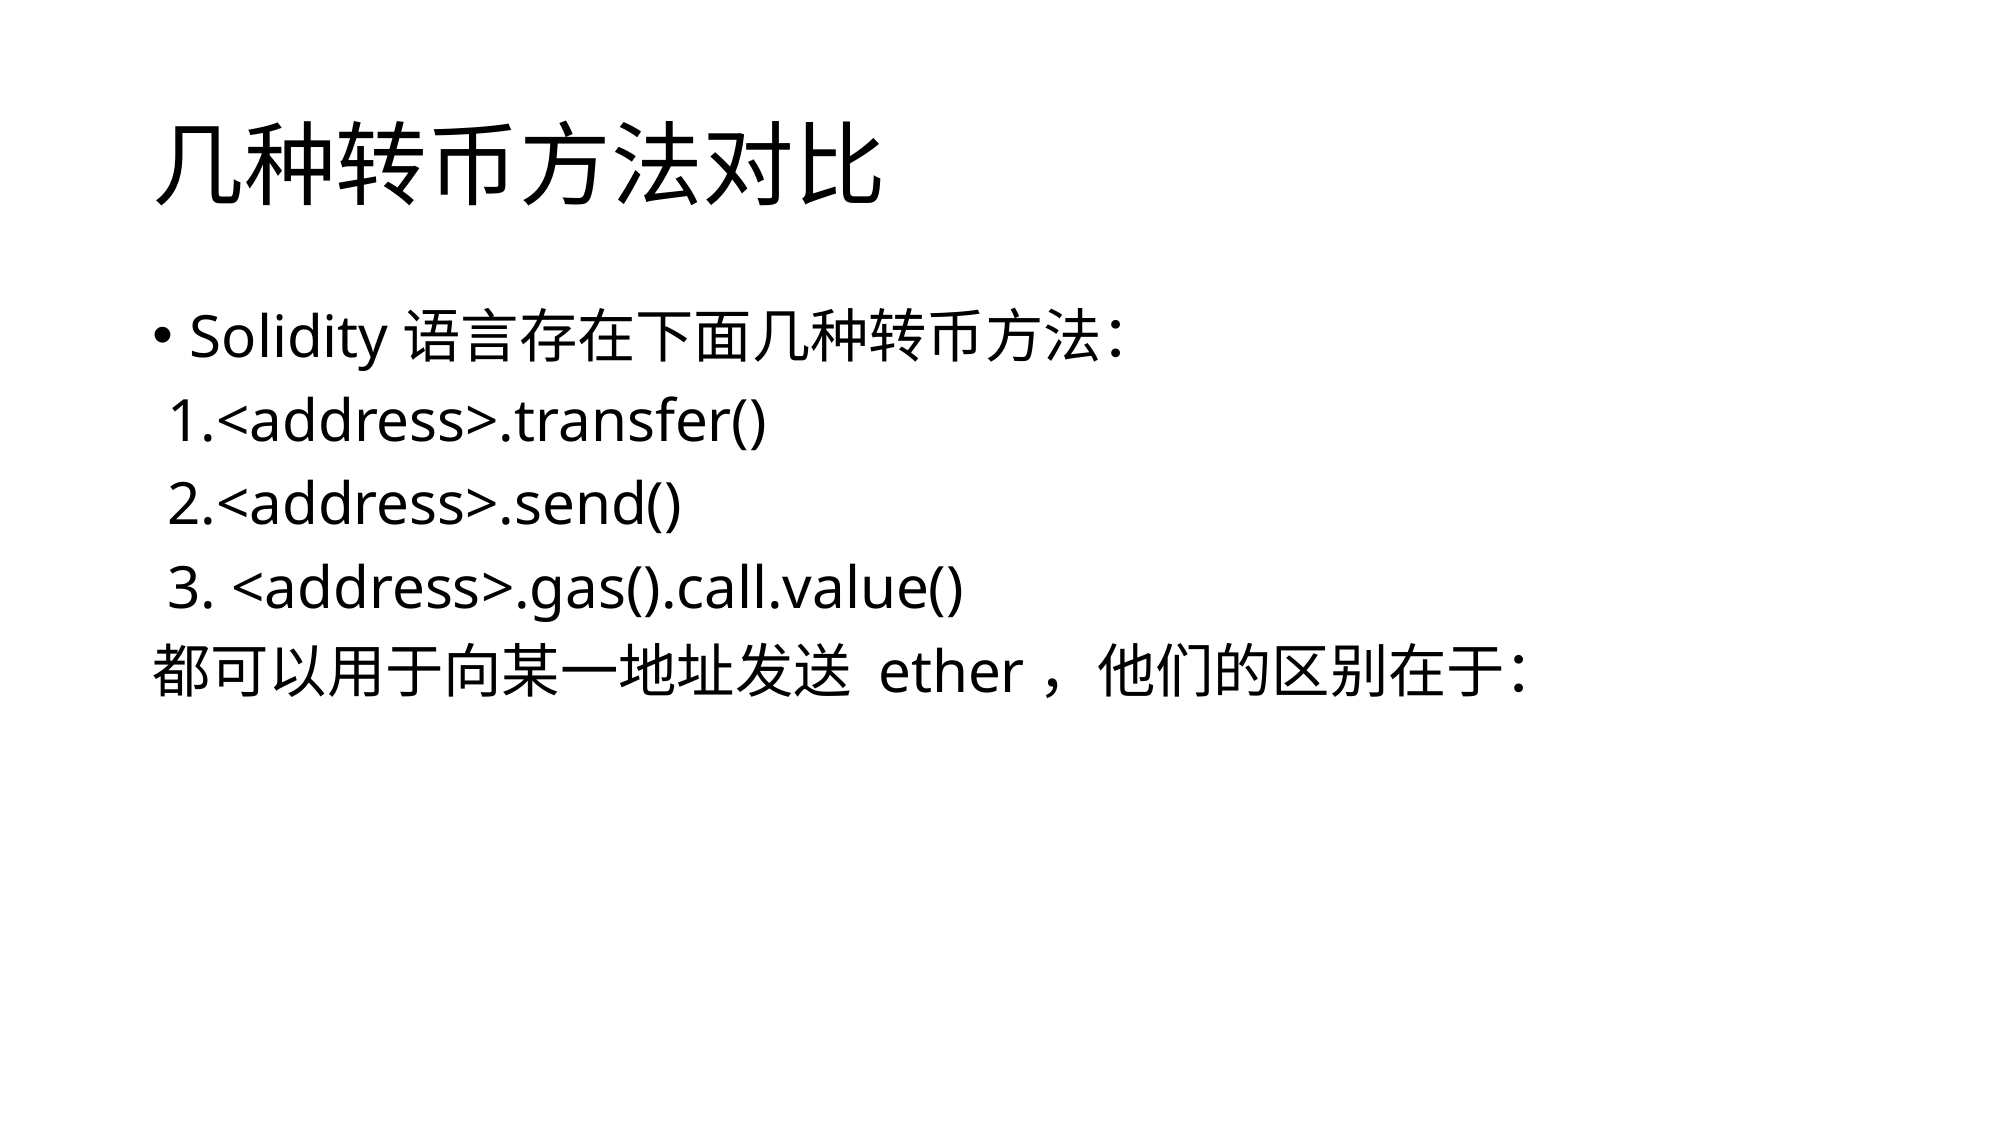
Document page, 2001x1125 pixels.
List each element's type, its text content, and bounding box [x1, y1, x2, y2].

list Solidity语言存在下面几种转币方法： 1.<address>.transfer() 2.<address>.send() 3. <address>.gas().call.value() 都可以用于向某一地址发送 ether，他们的区别在于： [137, 299, 1863, 1014]
title 几种转币方法对比 [137, 59, 1863, 278]
